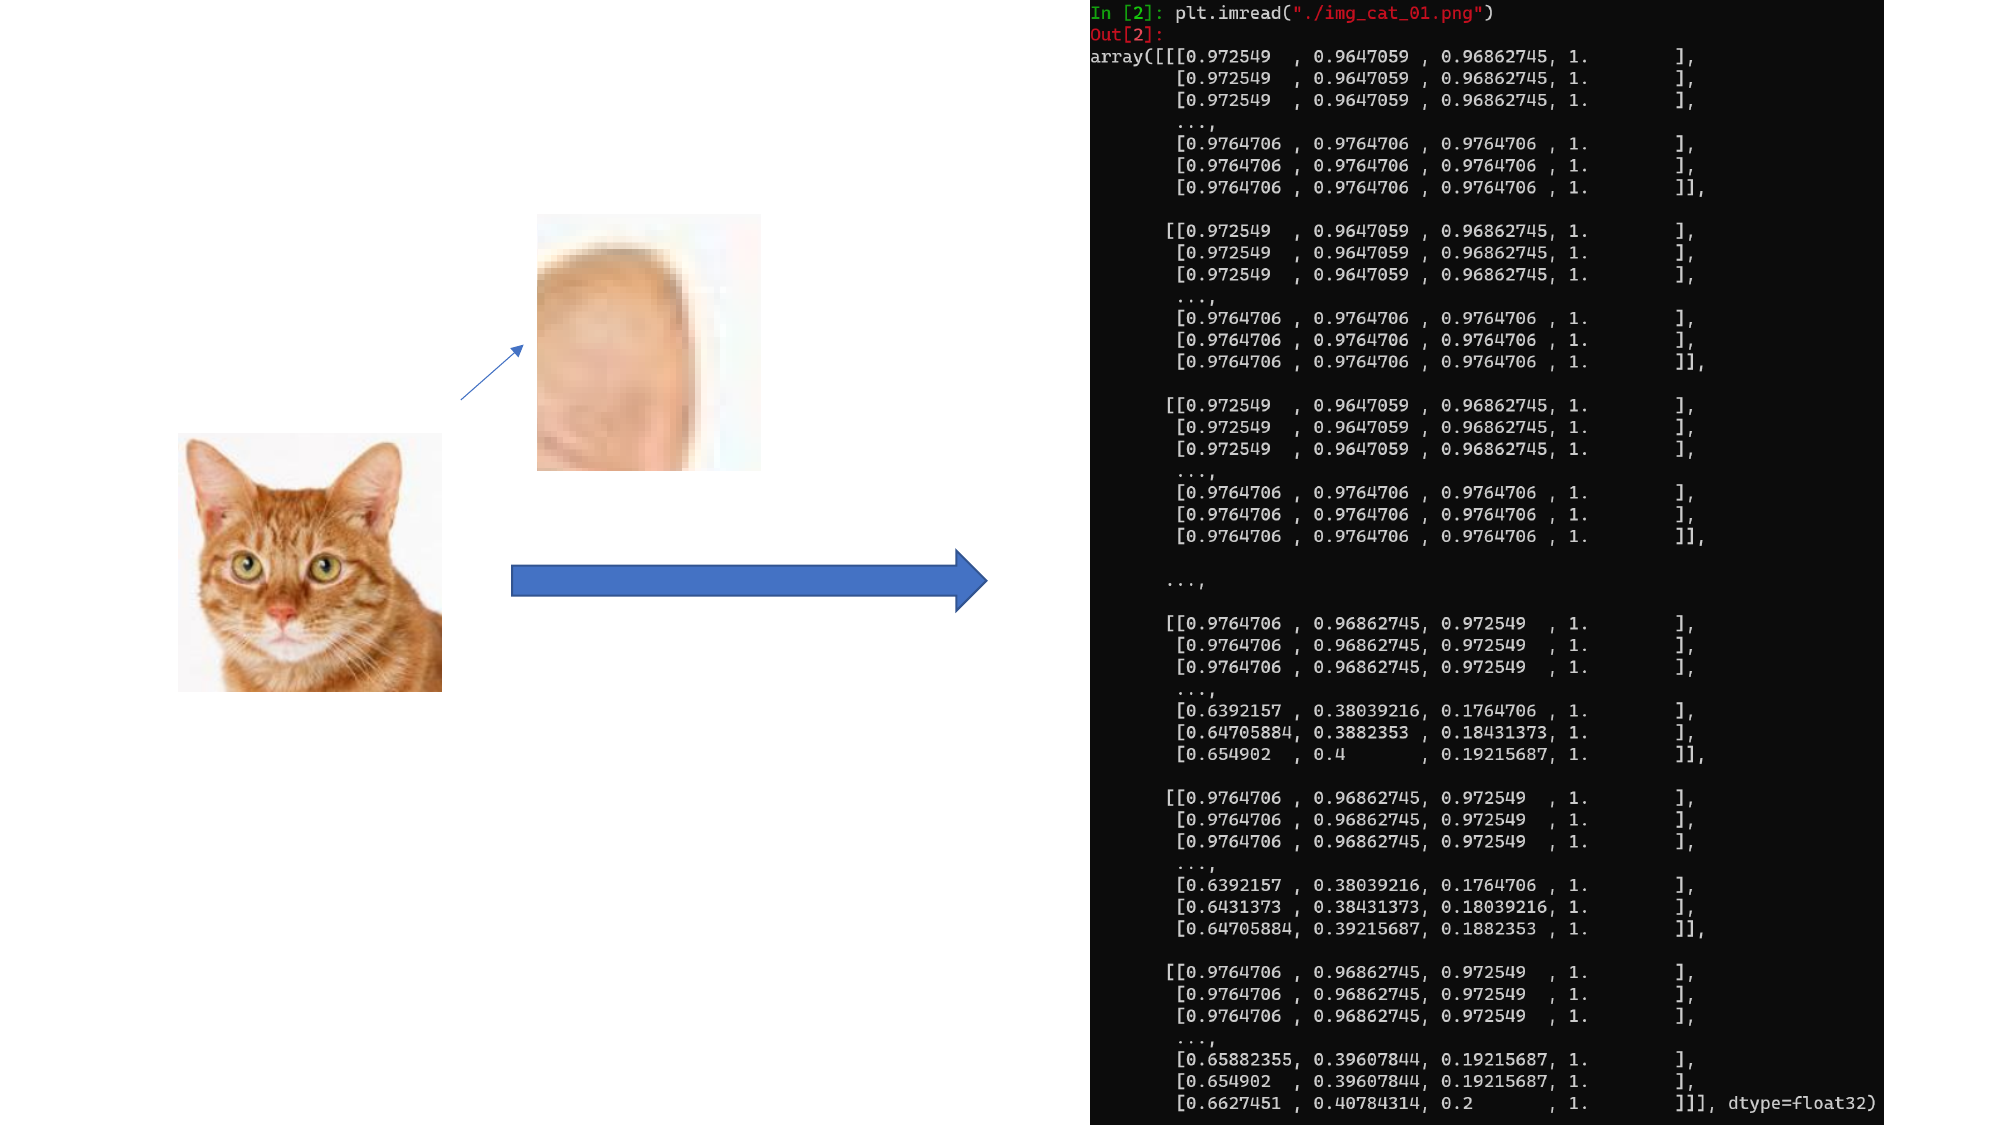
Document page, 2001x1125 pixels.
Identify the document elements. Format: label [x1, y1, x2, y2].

text_box [511, 548, 988, 614]
picture [537, 214, 761, 471]
picture [178, 433, 442, 692]
text_box [460, 344, 524, 400]
picture [1090, 0, 1884, 1125]
